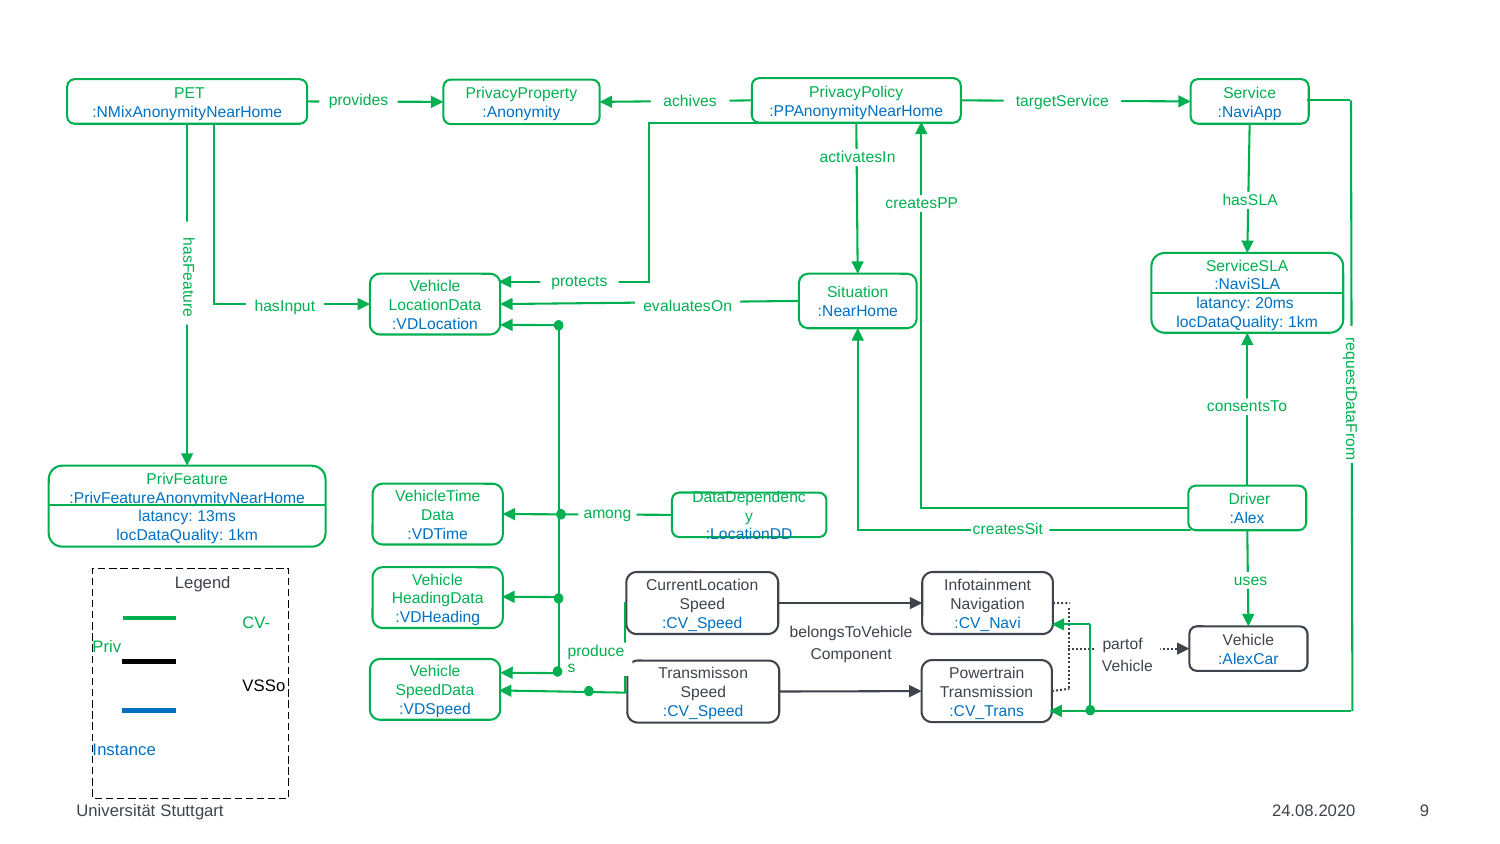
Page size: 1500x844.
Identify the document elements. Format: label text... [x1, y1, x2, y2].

text_box [1085, 711, 1095, 716]
text_box createsSit [971, 531, 1050, 538]
text_box achives [650, 93, 730, 100]
text_box ServiceSLA :NaviSLA latancy: 20ms locDataQuality: 1km [1189, 251, 1345, 334]
text_box produces [567, 642, 626, 676]
text_box [560, 593, 564, 604]
text_box among [578, 515, 637, 522]
text_box among [578, 505, 637, 513]
text_box CurrentLocationSpeed :CV_Speed [625, 570, 780, 636]
slide_number 9 [1392, 799, 1430, 821]
text_box hasSLA [1250, 192, 1282, 209]
text_box Powertrain Transmission :CV_Trans [920, 659, 1053, 724]
text_box PET :NMixAnonymityNearHome [66, 78, 309, 125]
text_box Situation :NearHome [797, 272, 918, 330]
text_box belongsToVehicleComponent [785, 618, 917, 663]
text_box Driver :Alex [1190, 484, 1308, 532]
text_box targetService [1003, 102, 1122, 110]
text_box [498, 122, 799, 282]
text_box createsPP [882, 195, 921, 212]
text_box DataDependency :LocationDD [670, 491, 828, 539]
text_box consentsTo [1248, 398, 1293, 416]
text_box hasInput [245, 297, 325, 315]
text_box Vehicle HeadingData :VDHeading [371, 566, 504, 630]
text_box consentsTo [1206, 398, 1247, 416]
text_box provides [319, 102, 398, 109]
text_box PrivacyProperty :Anonymity [442, 78, 601, 126]
text_box hasFeature [180, 221, 187, 325]
text_box Legend CV-Priv VSSo Instance [92, 568, 289, 799]
text_box hasFeature [188, 221, 197, 325]
text_box Transmisson Speed :CV_Speed [626, 659, 781, 724]
text_box Vehicle LocationData :VDLocation [368, 272, 502, 336]
text_box Service :NaviApp [1189, 78, 1310, 125]
footer Universität Stuttgart [76, 799, 1072, 821]
text_box Vehicle SpeedData :VDSpeed [368, 657, 502, 721]
text_box [552, 666, 559, 672]
text_box provides [319, 91, 398, 101]
text_box [584, 685, 594, 690]
text_box PrivFeature :PrivFeatureAnonymityNearHome latancy: 13ms locDataQuality: 1km [47, 464, 327, 548]
text_box targetService [1003, 93, 1122, 100]
text_box InfotainmentNavigation :CV_Navi [921, 570, 1054, 636]
text_box [554, 319, 564, 331]
text_box uses [1249, 572, 1282, 589]
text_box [921, 121, 1189, 508]
text_box [553, 667, 563, 677]
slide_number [1272, 799, 1360, 821]
text_box partof Vehicle [1094, 649, 1161, 675]
text_box partof Vehicle [1094, 629, 1161, 648]
text_box achives [650, 102, 730, 110]
text_box PrivacyPolicy :PPAnonymityNearHome [750, 77, 962, 124]
text_box produces [628, 642, 633, 676]
text_box [584, 693, 594, 697]
text_box requestDataFrom [1342, 325, 1350, 463]
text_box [500, 300, 799, 305]
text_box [202, 136, 382, 293]
text_box uses [1219, 572, 1247, 589]
text_box protects [540, 282, 619, 290]
text_box VehicleTimeData :VDTime [371, 482, 504, 546]
text_box Vehicle :AlexCar [1188, 625, 1309, 672]
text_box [857, 328, 1190, 531]
text_box requestDataFrom [1353, 325, 1360, 463]
text_box activatesIn [818, 149, 856, 166]
text_box evaluatesOn [635, 305, 741, 315]
text_box activatesIn [858, 149, 897, 166]
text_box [1051, 688, 1070, 692]
text_box hasSLA [1217, 192, 1247, 209]
